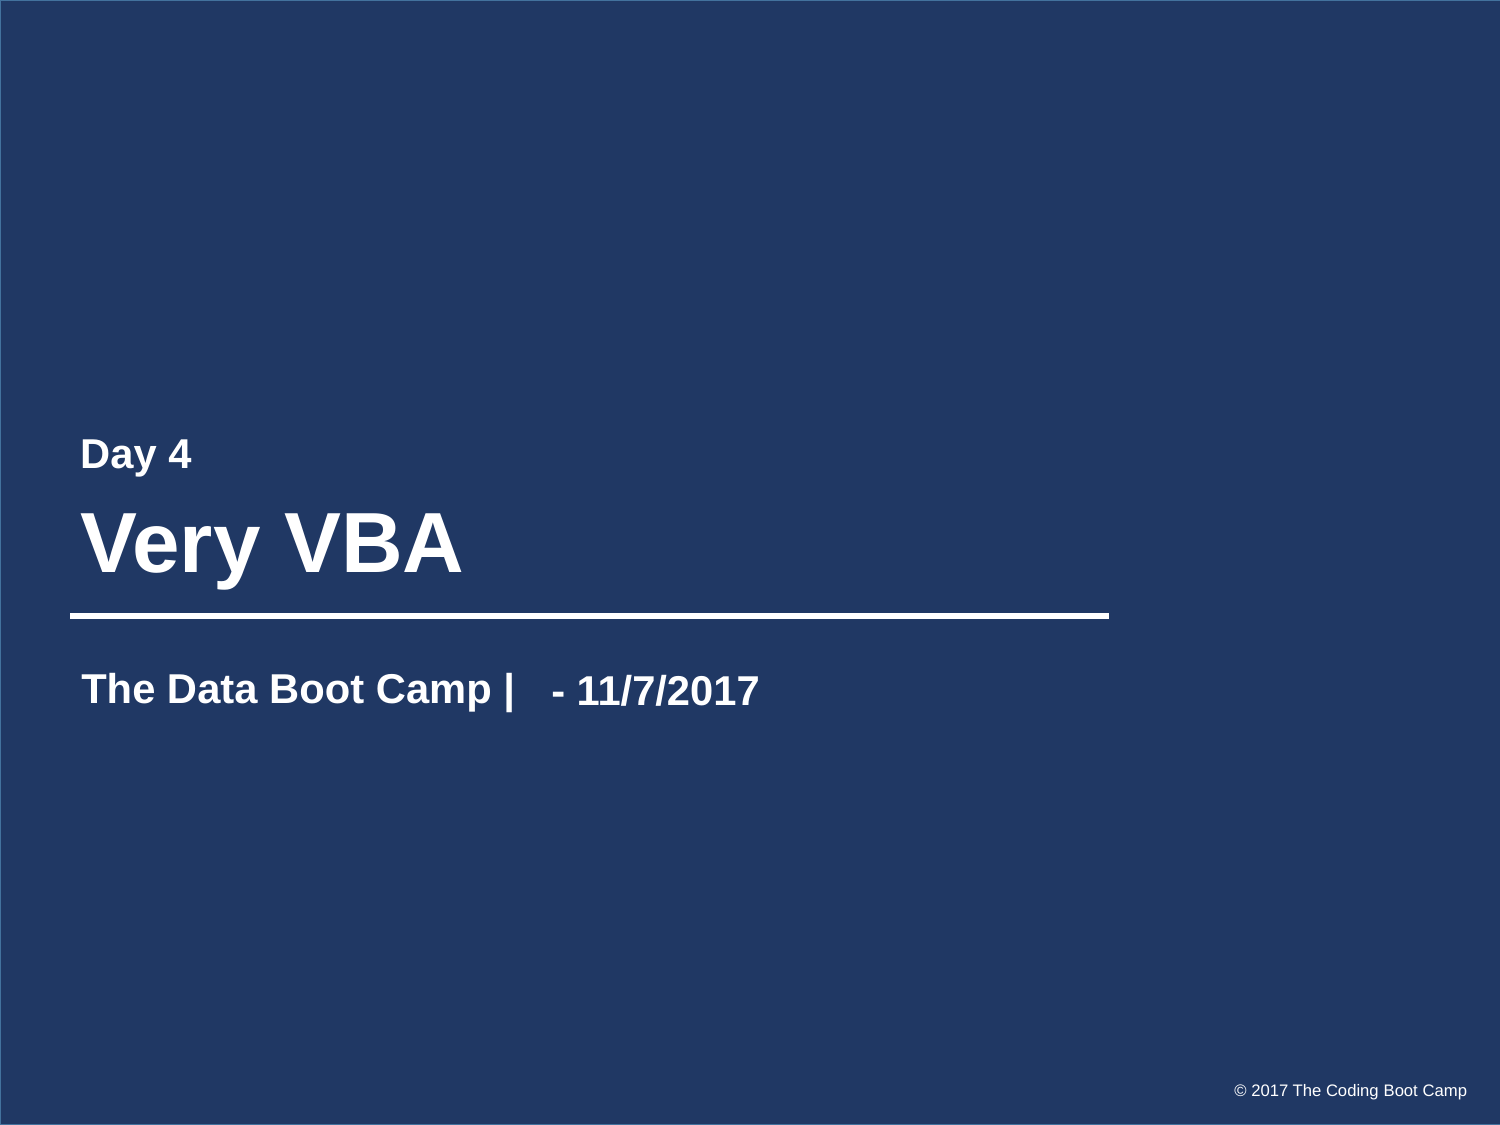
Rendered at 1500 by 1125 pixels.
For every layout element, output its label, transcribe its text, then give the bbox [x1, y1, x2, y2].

text_box The Data Boot Camp | [69, 650, 538, 725]
title Very VBA [65, 473, 1416, 617]
list Day 4 [65, 424, 509, 488]
text_box - 11/7/2017 [524, 661, 898, 725]
